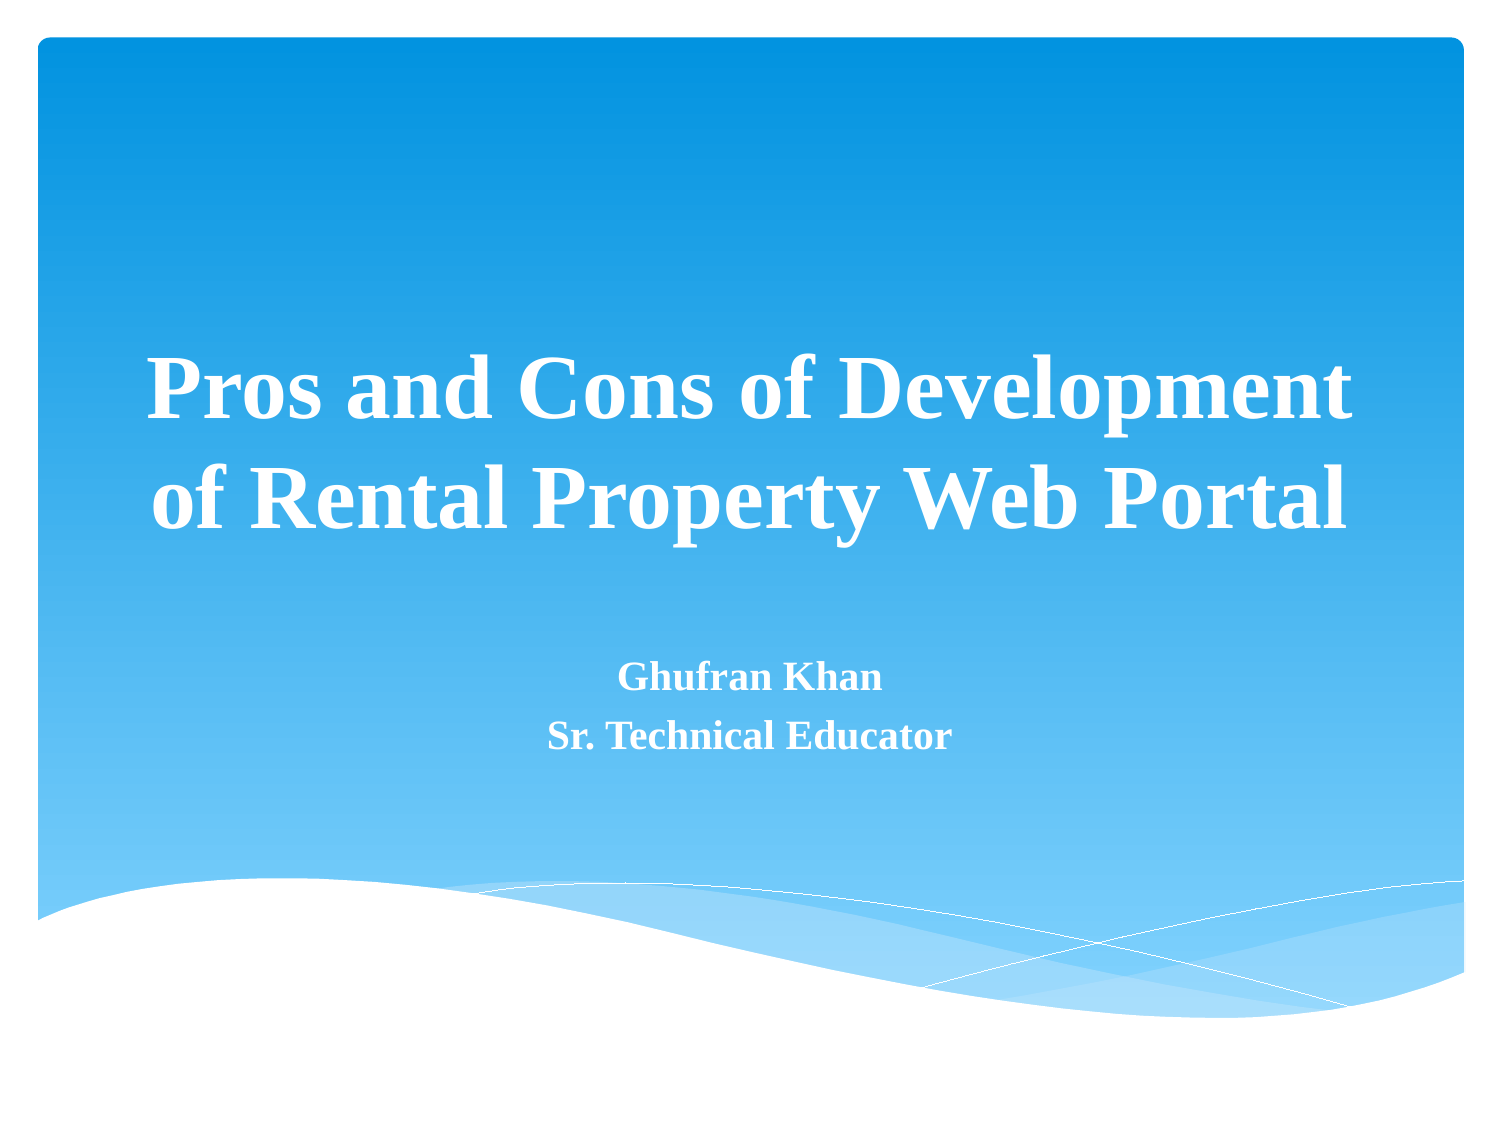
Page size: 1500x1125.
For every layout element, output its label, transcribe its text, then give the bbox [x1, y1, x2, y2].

title Pros and Cons of Development of Rental Property Web Portal [112, 262, 1388, 555]
subtitle Ghufran Khan Sr. Technical Educator [225, 583, 1275, 825]
